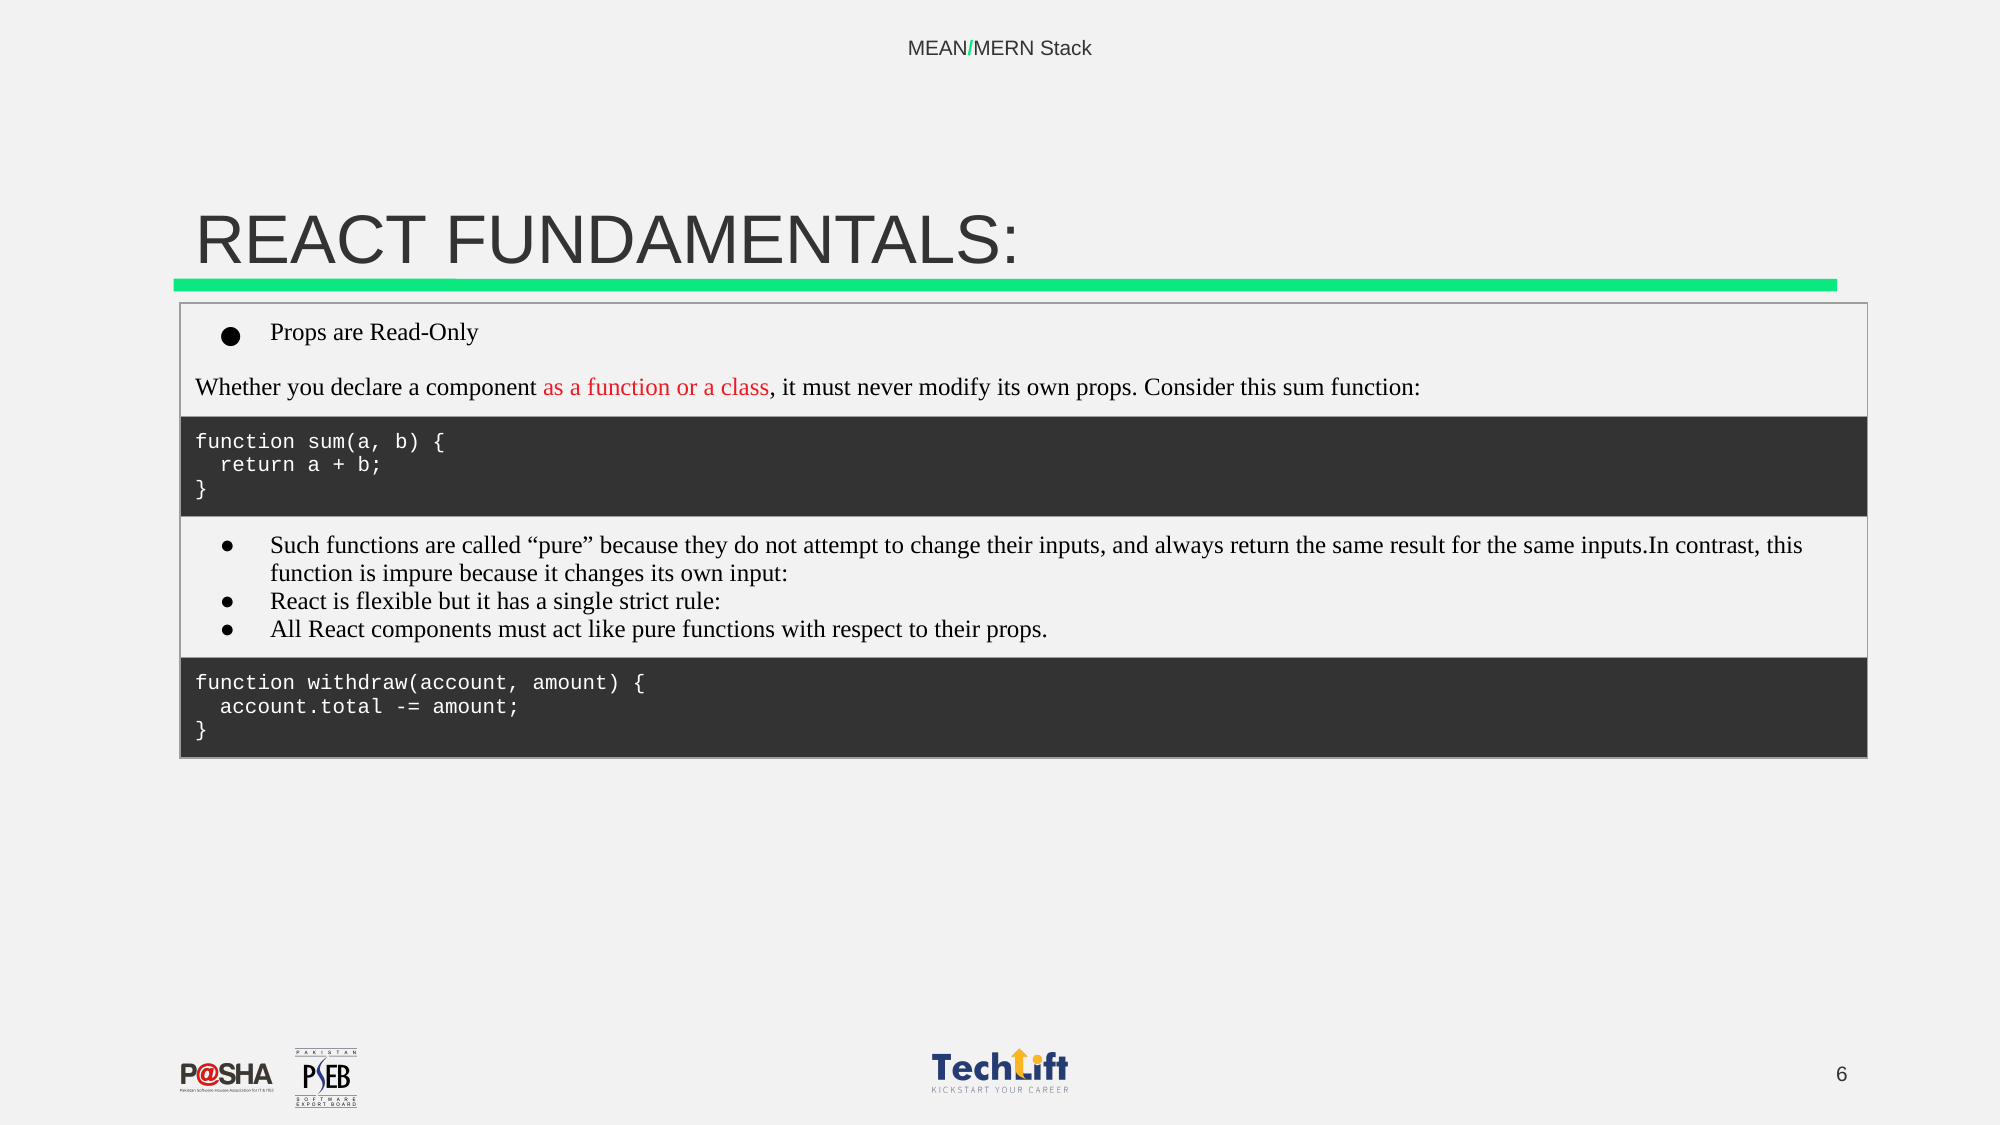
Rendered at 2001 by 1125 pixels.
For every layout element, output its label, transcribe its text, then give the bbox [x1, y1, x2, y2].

picture [180, 1063, 274, 1093]
table_cell function sum(a, b) { return a + b; } [181, 417, 1867, 516]
slide_number ‹#› [1412, 1042, 1863, 1103]
picture [295, 1048, 357, 1108]
table_header Props are Read-Only Whether you declare a component as a function or a class, it must never modify its own props. Consider this sum function: [181, 304, 1867, 416]
table_cell function withdraw(account, amount) { account.total -= amount; } [181, 658, 1867, 757]
footer MEAN/MERN Stack [662, 17, 1338, 77]
picture [932, 1048, 1068, 1093]
title REACT FUNDAMENTALS: [180, 47, 1830, 285]
table_cell Such functions are called “pure” because they do not attempt to change their inputs, and always return the same result for the same inputs.In contrast, this function is impure because it changes its own input: React is flexible but it has a single strict rule: All React components must act like pure functions with respect to their props. [181, 517, 1867, 657]
